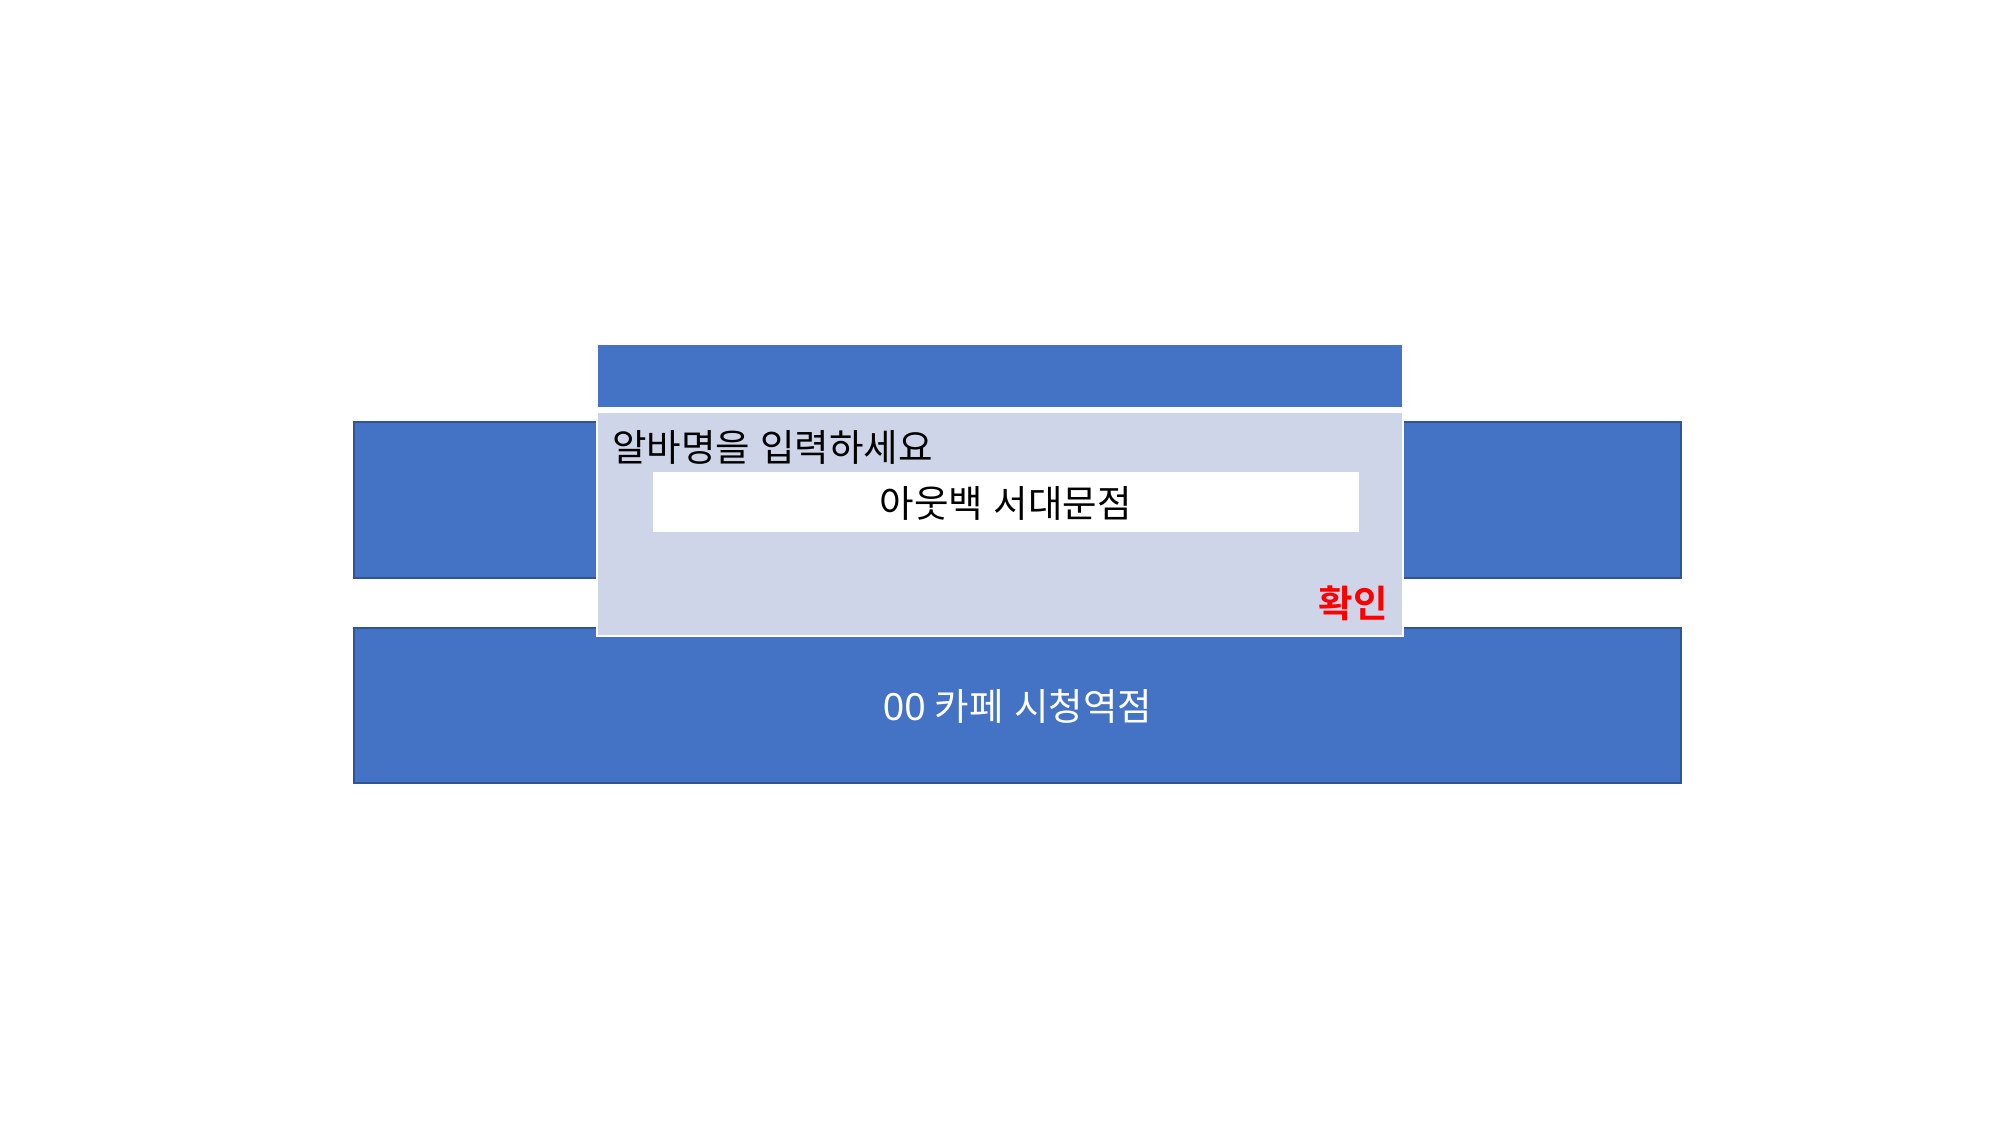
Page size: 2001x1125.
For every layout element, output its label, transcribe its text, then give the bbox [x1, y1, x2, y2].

text_box 00카페 시청역점 [353, 627, 1682, 784]
text_box 00편의점 동대문점 [1404, 421, 1682, 579]
table_cell 알바명을 입력하세요 확인 [598, 413, 1402, 635]
text_box 아웃백 서대문점 [653, 472, 1359, 532]
text_box 00편의점 동대문점 [353, 421, 596, 579]
table_header [598, 345, 1402, 407]
